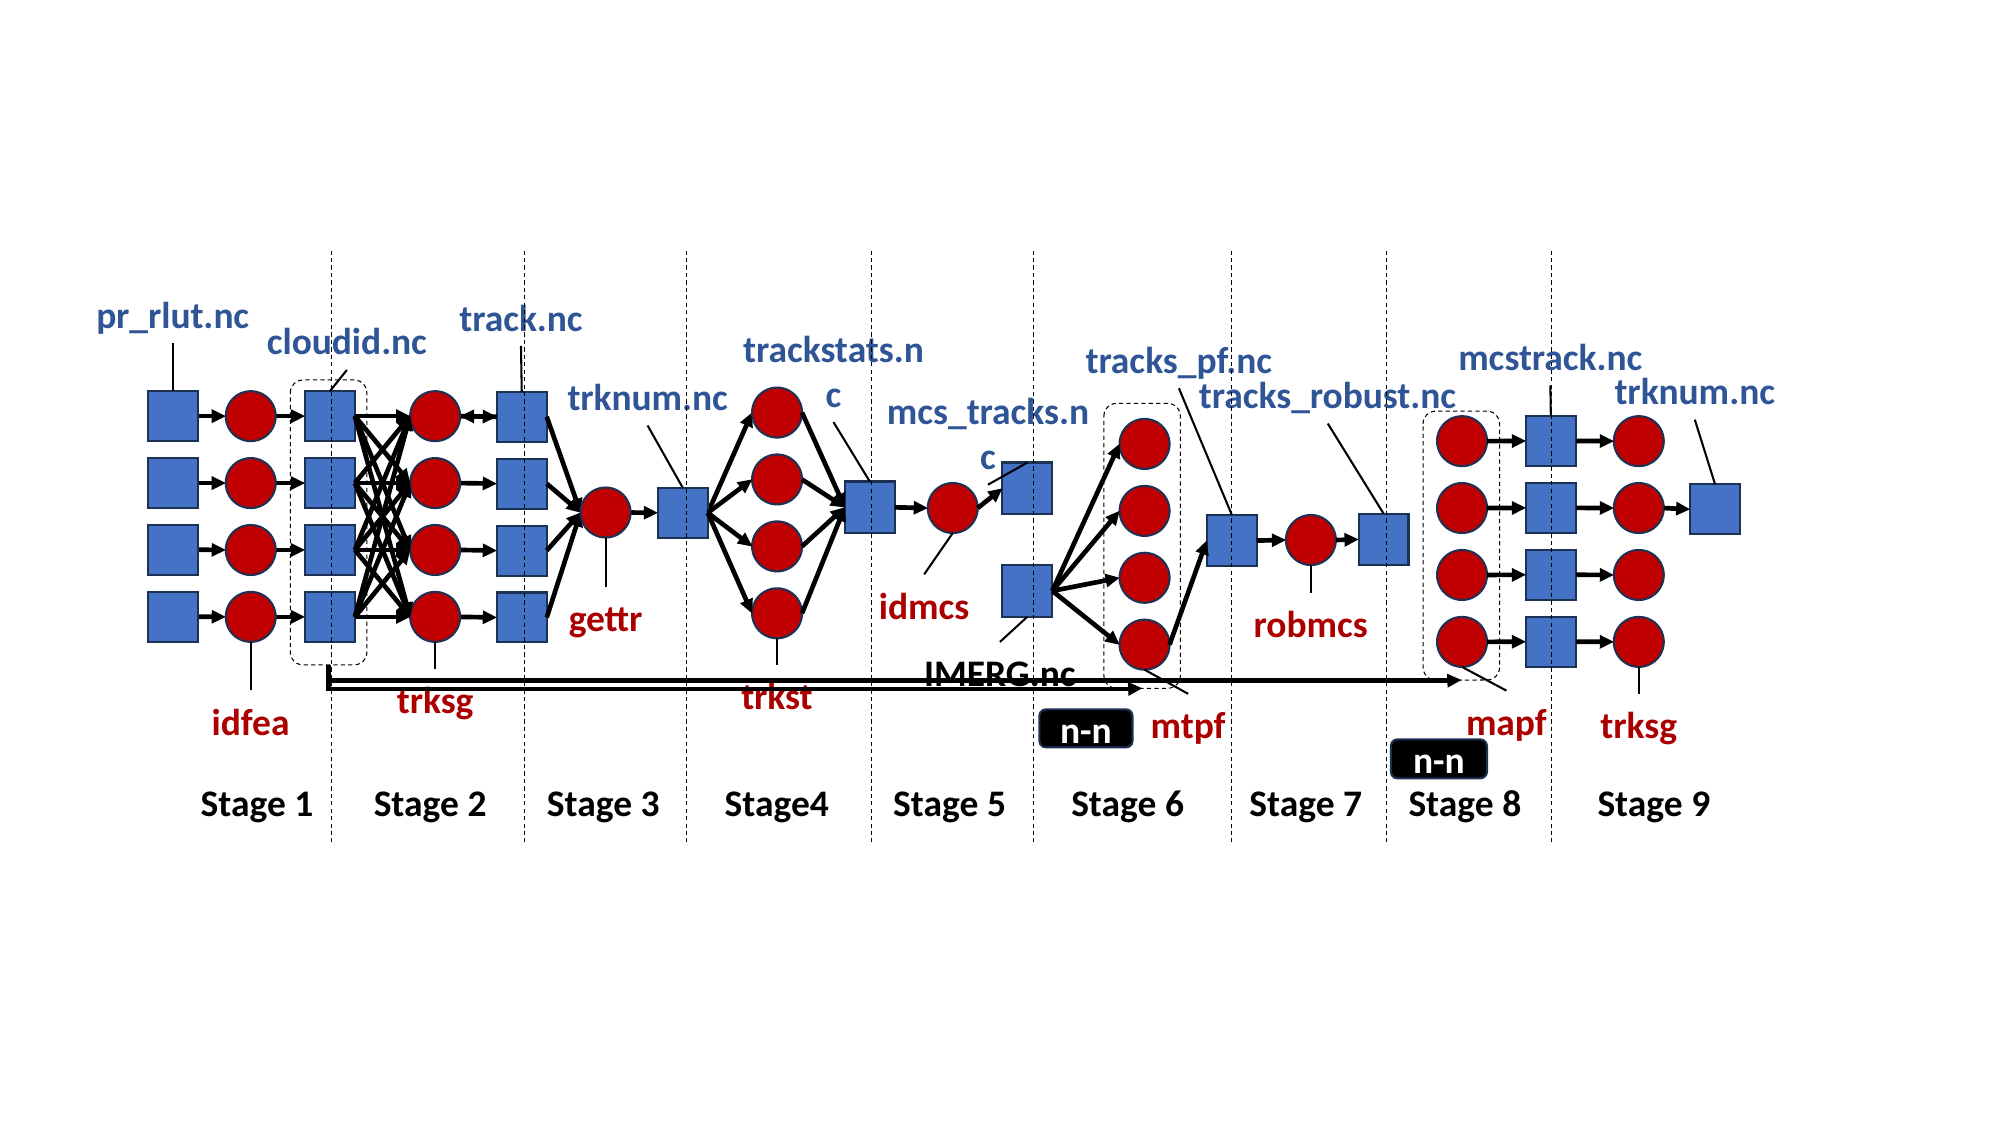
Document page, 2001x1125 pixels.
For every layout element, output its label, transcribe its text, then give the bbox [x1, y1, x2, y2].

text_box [1552, 416, 1739, 755]
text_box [150, 391, 331, 751]
text_box Stage 9 [1569, 771, 1739, 832]
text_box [1552, 325, 1664, 416]
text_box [331, 250, 1552, 842]
text_box Stage 1 [172, 771, 331, 832]
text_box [1594, 359, 1795, 535]
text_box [246, 310, 331, 642]
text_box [72, 283, 273, 642]
